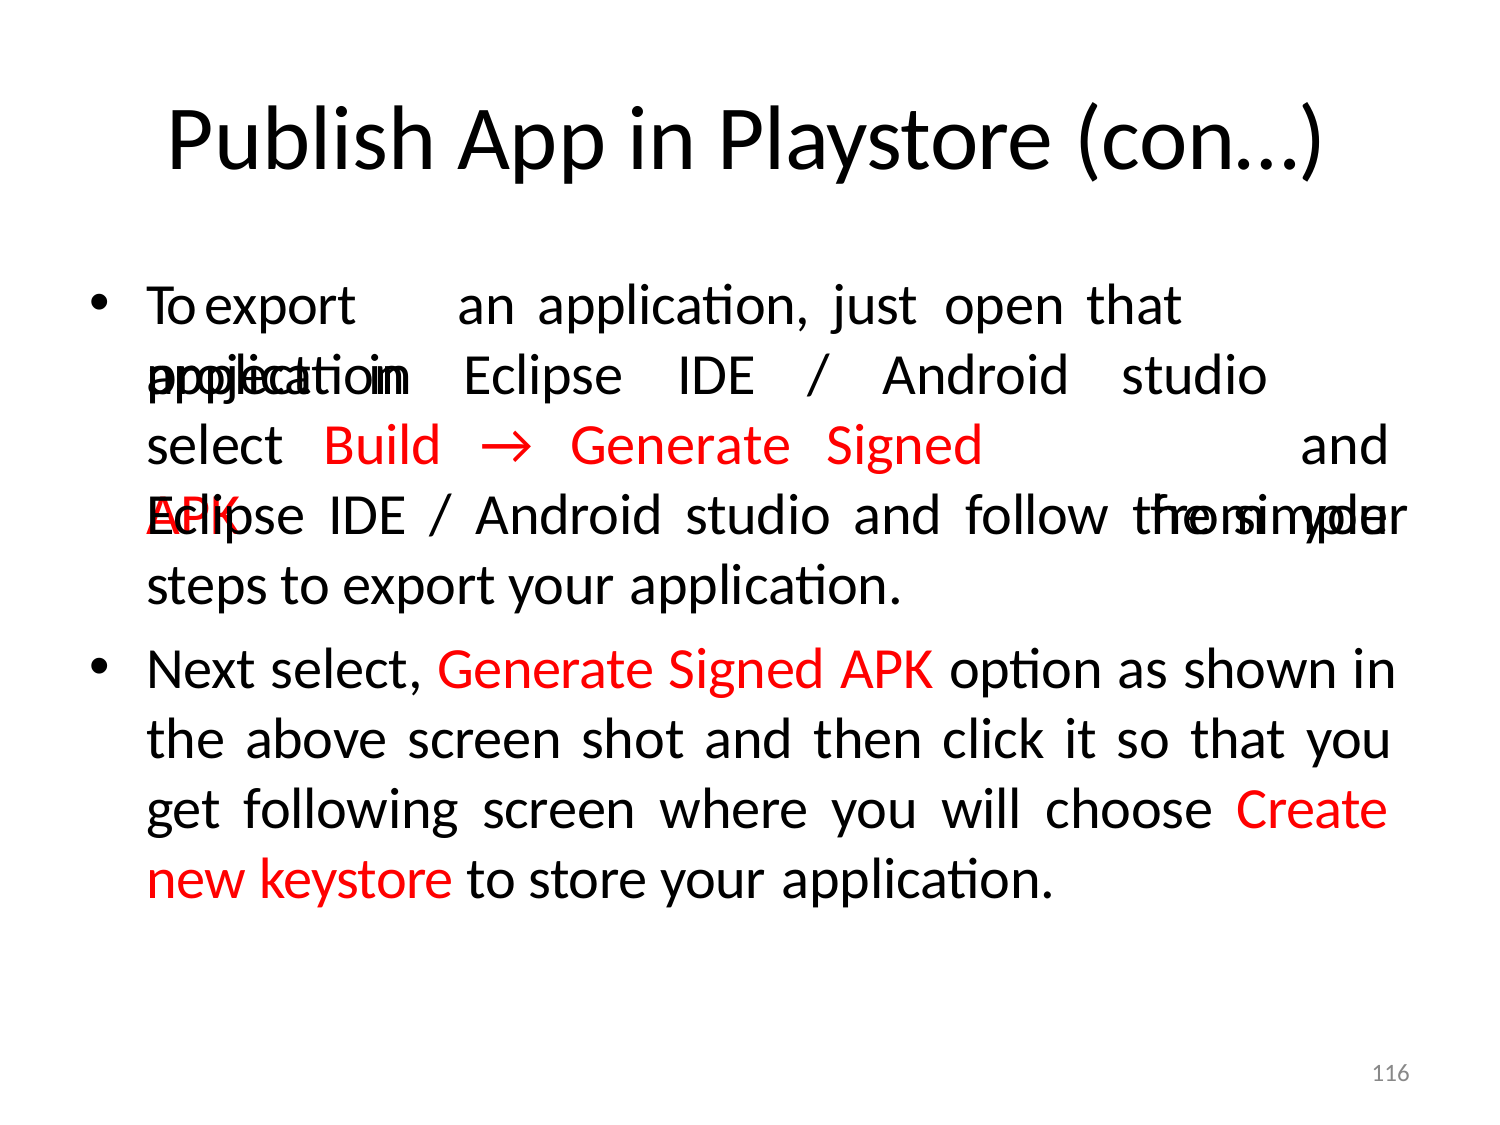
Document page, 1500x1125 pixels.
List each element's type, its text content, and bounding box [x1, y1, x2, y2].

text_box Eclipse IDE / Android studio and follow the simple steps to export your application. Next select, Generate Signed APK option as shown in the above screen shot and then click it so that you get following screen where you will choose Create new keystore to store your application. [87, 474, 1413, 911]
title Publish App in Playstore (con…) [163, 75, 1337, 264]
text_box studio and from your [1119, 334, 1413, 474]
text_box 116 [1365, 1060, 1417, 1087]
text_box To export an application, just open that application [87, 264, 1413, 407]
text_box project in Eclipse IDE / Android select Build → Generate Signed APK [144, 334, 1116, 474]
